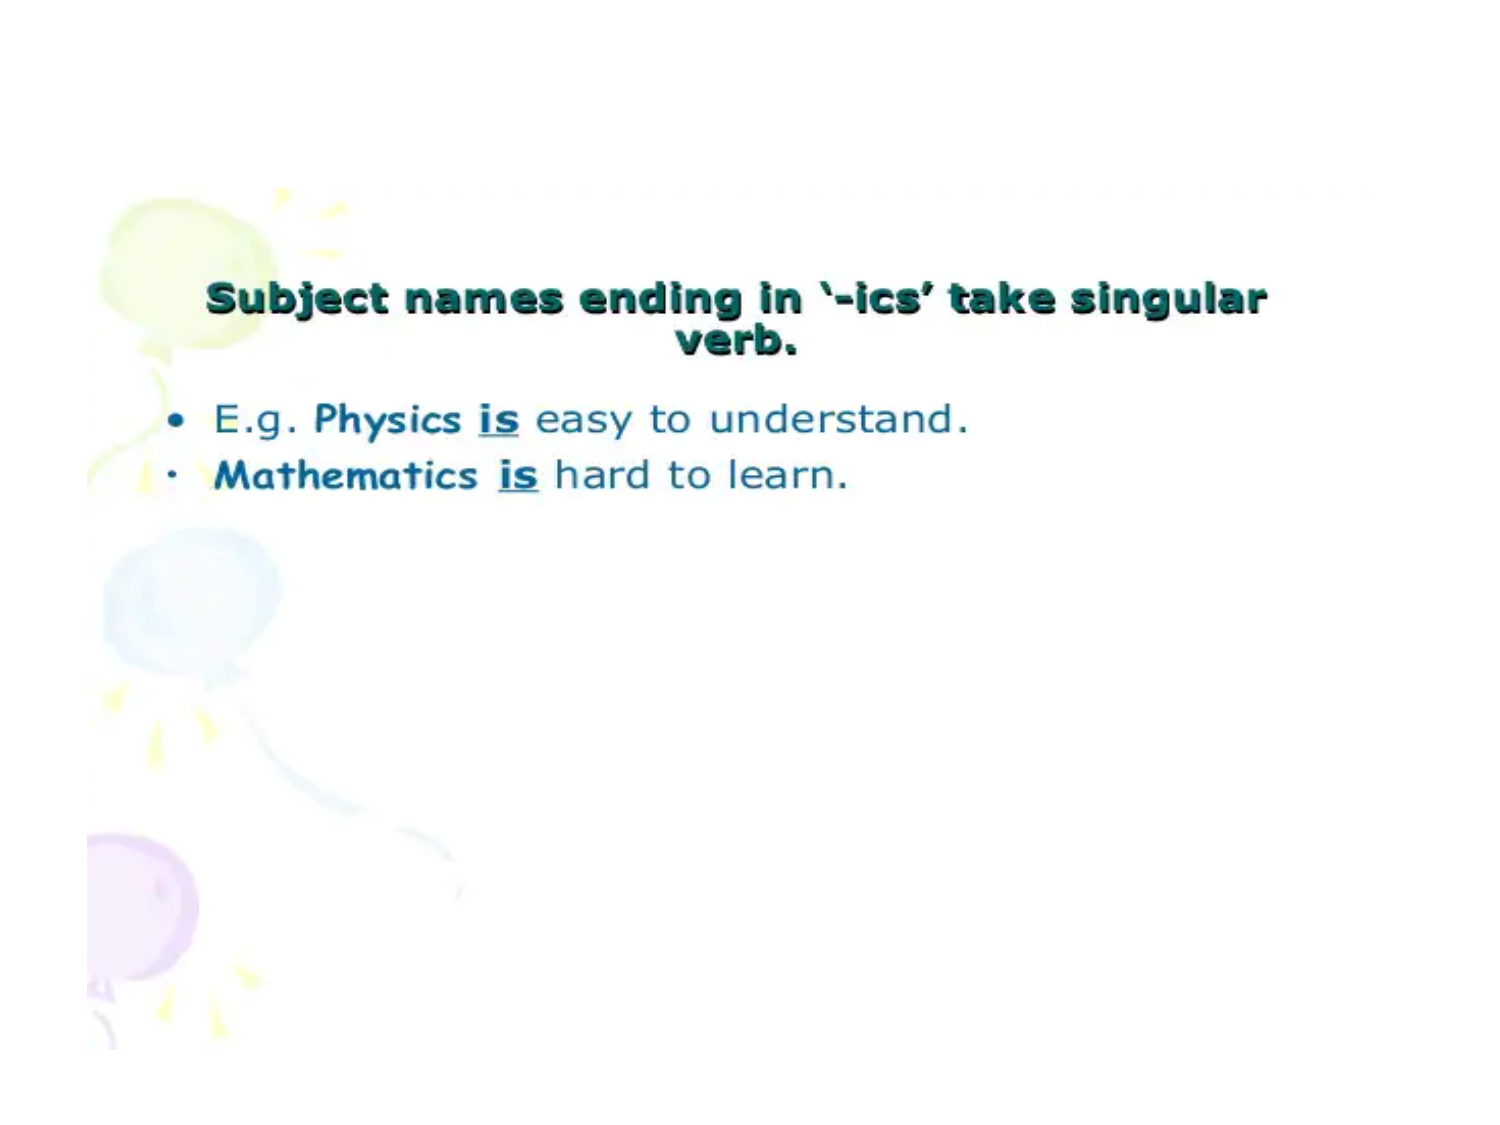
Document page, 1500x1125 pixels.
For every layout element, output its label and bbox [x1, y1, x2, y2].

picture [87, 188, 1388, 1051]
